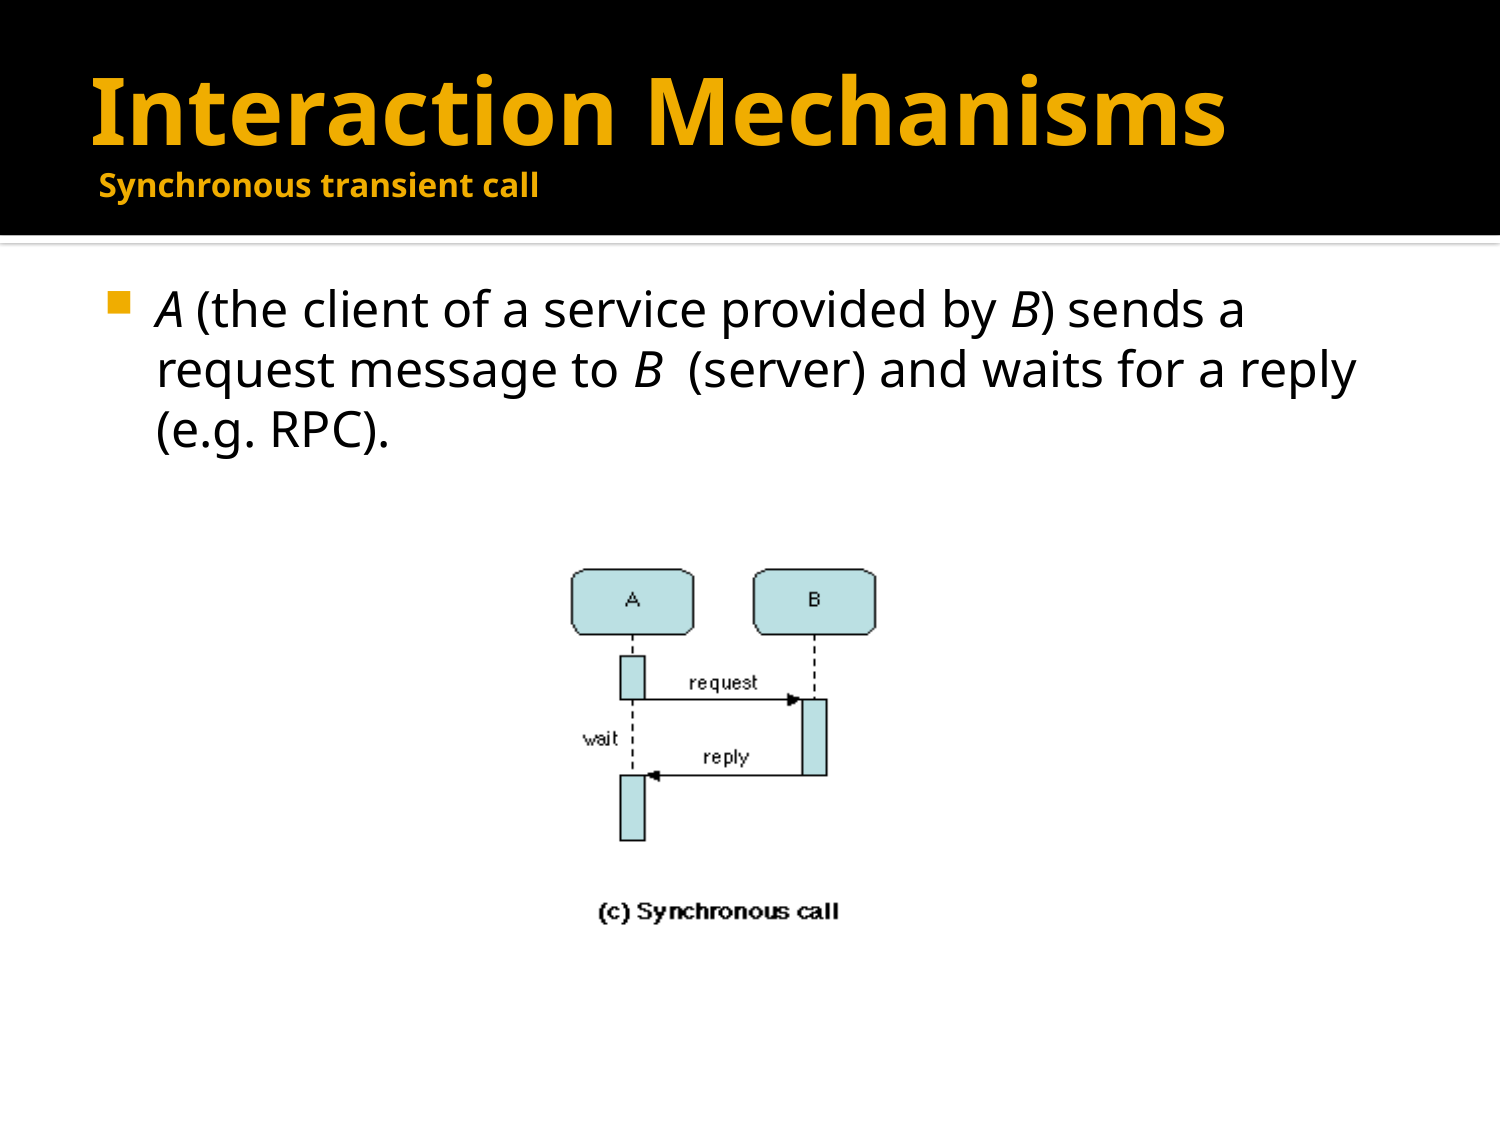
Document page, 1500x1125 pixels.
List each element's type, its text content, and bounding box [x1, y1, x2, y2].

title Interaction Mechanisms Synchronous transient call [75, 25, 1425, 231]
picture [449, 549, 913, 952]
list A (the client of a service provided by B) sends a request message to B (server) and waits for a reply (e.g. RPC). [75, 262, 1425, 1022]
